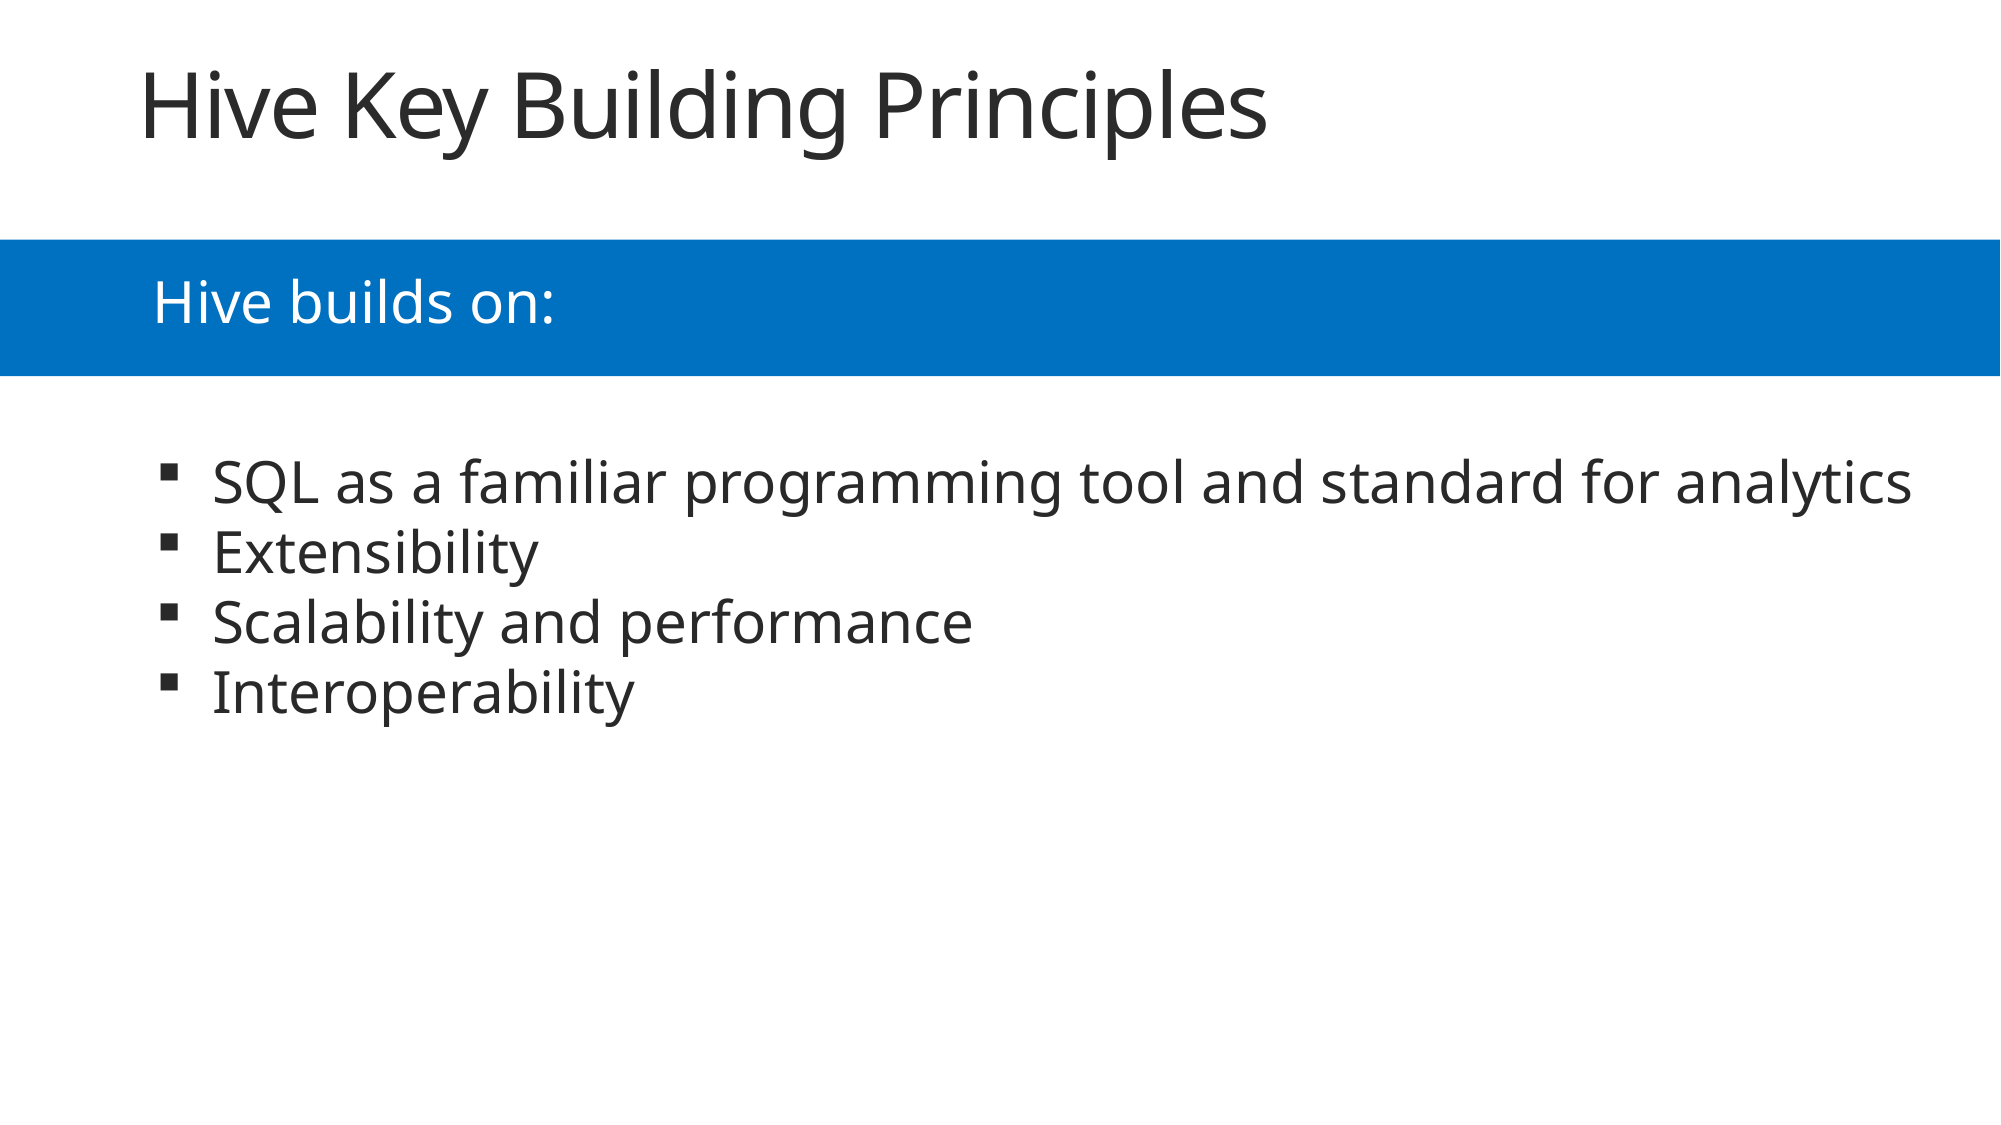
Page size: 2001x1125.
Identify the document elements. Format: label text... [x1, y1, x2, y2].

title Hive Key Building Principles [137, 59, 1967, 162]
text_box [0, 235, 2000, 377]
text_box SQL as a familiar programming tool and standard for analytics Extensibility Scalability and performance Interoperability [0, 386, 2000, 794]
